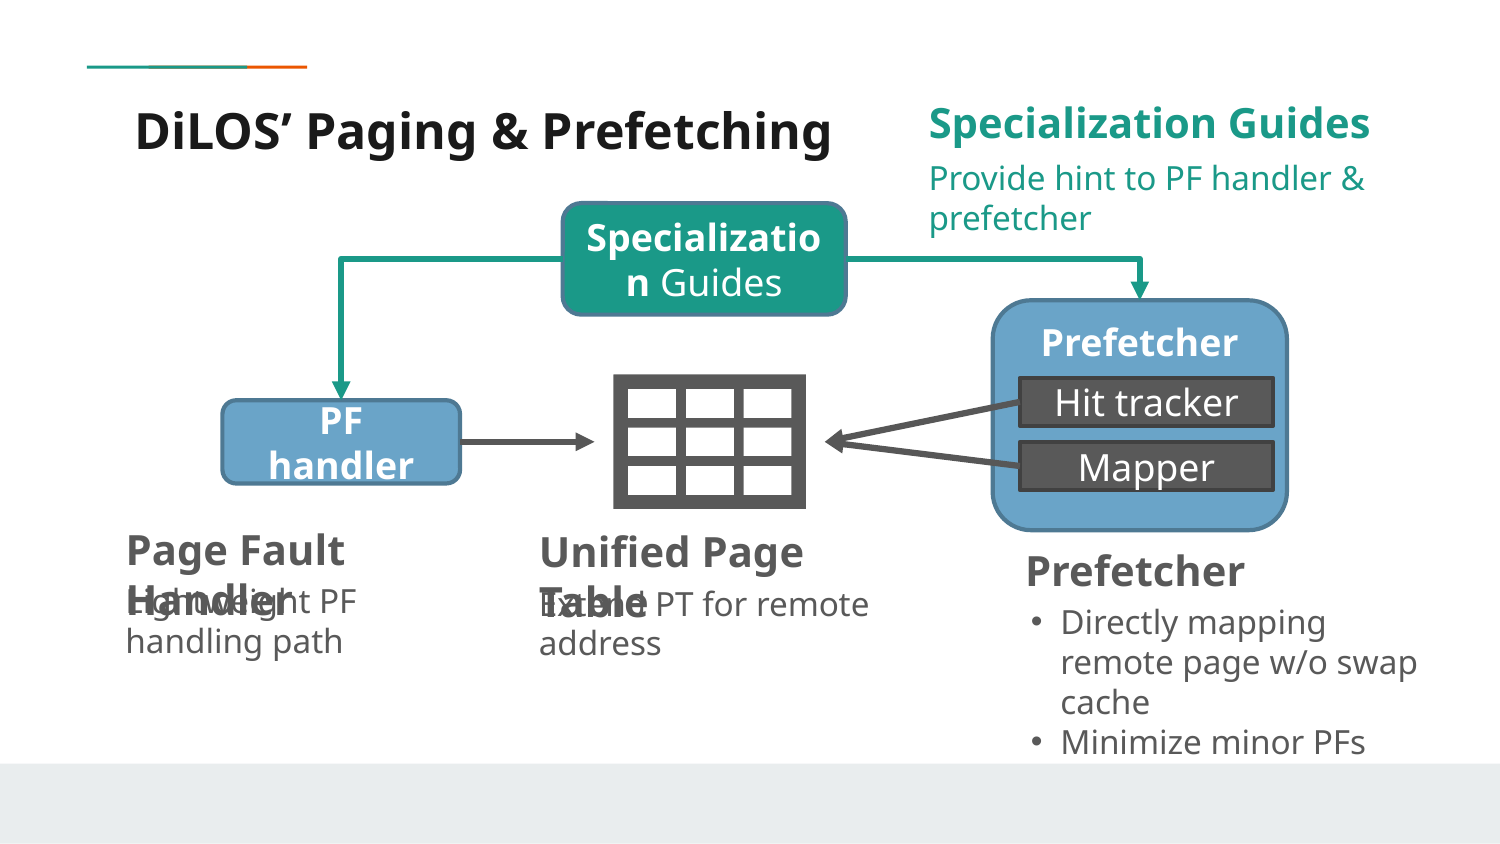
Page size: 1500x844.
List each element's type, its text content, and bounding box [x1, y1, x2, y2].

picture [594, 326, 826, 558]
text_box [913, 81, 1477, 272]
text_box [523, 510, 943, 721]
title DiLOS’ Paging & Prefetching [119, 84, 909, 172]
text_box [340, 202, 1141, 401]
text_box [830, 300, 1288, 531]
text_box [1009, 529, 1442, 740]
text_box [110, 508, 510, 718]
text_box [222, 399, 589, 484]
